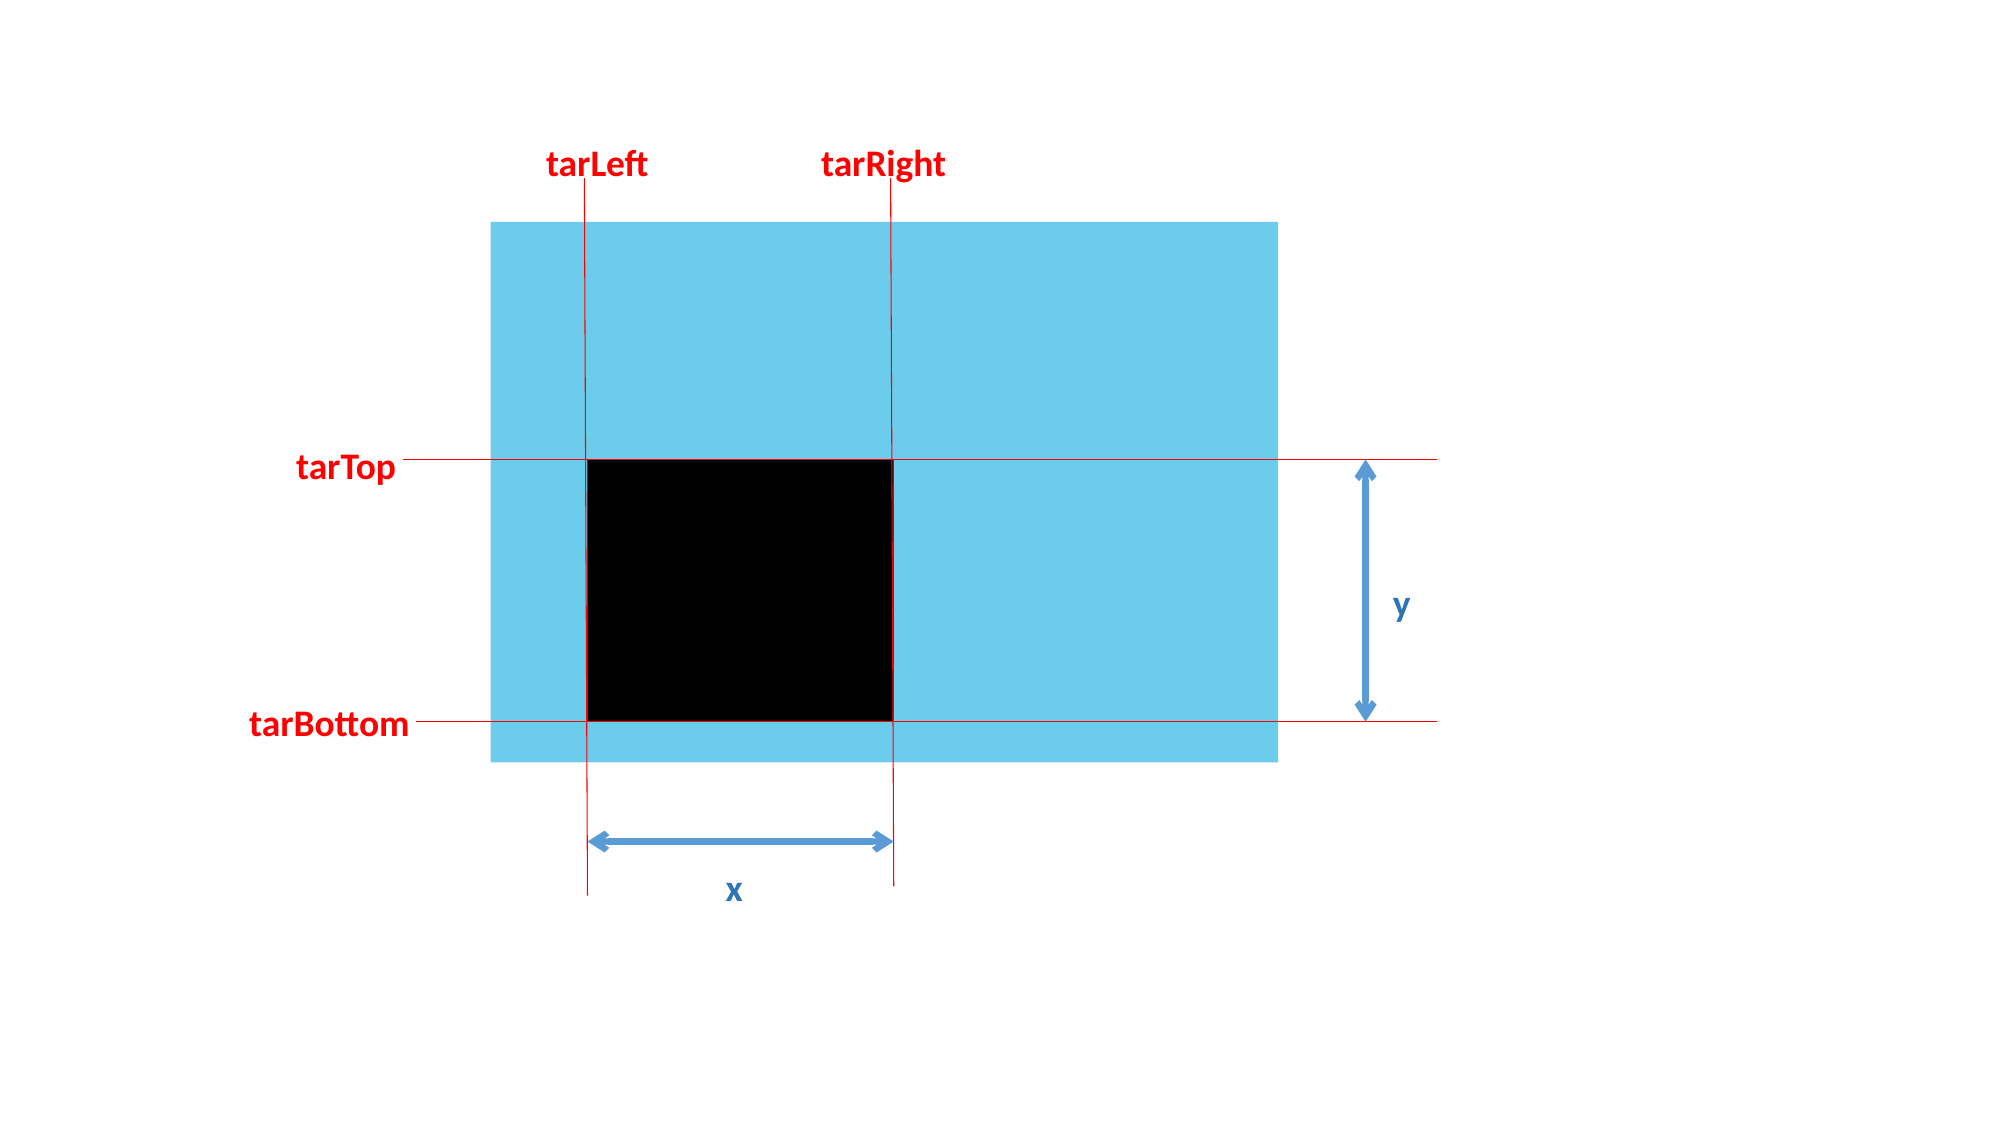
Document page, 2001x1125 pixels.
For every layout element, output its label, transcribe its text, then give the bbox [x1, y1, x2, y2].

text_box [890, 178, 894, 721]
text_box tarBottom [234, 691, 438, 752]
text_box y [1378, 571, 1438, 632]
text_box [890, 842, 894, 887]
text_box [894, 722, 1279, 763]
text_box [588, 460, 890, 721]
text_box [894, 221, 1279, 459]
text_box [584, 178, 588, 721]
text_box [490, 460, 584, 721]
text_box [895, 460, 1279, 721]
text_box tarLeft [531, 131, 688, 191]
text_box tarTop [281, 434, 438, 495]
text_box [588, 723, 890, 763]
text_box [490, 221, 584, 459]
text_box [490, 722, 584, 763]
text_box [890, 722, 894, 841]
text_box x [710, 856, 771, 916]
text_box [584, 722, 588, 896]
text_box [588, 221, 890, 458]
text_box tarRight [806, 131, 963, 191]
